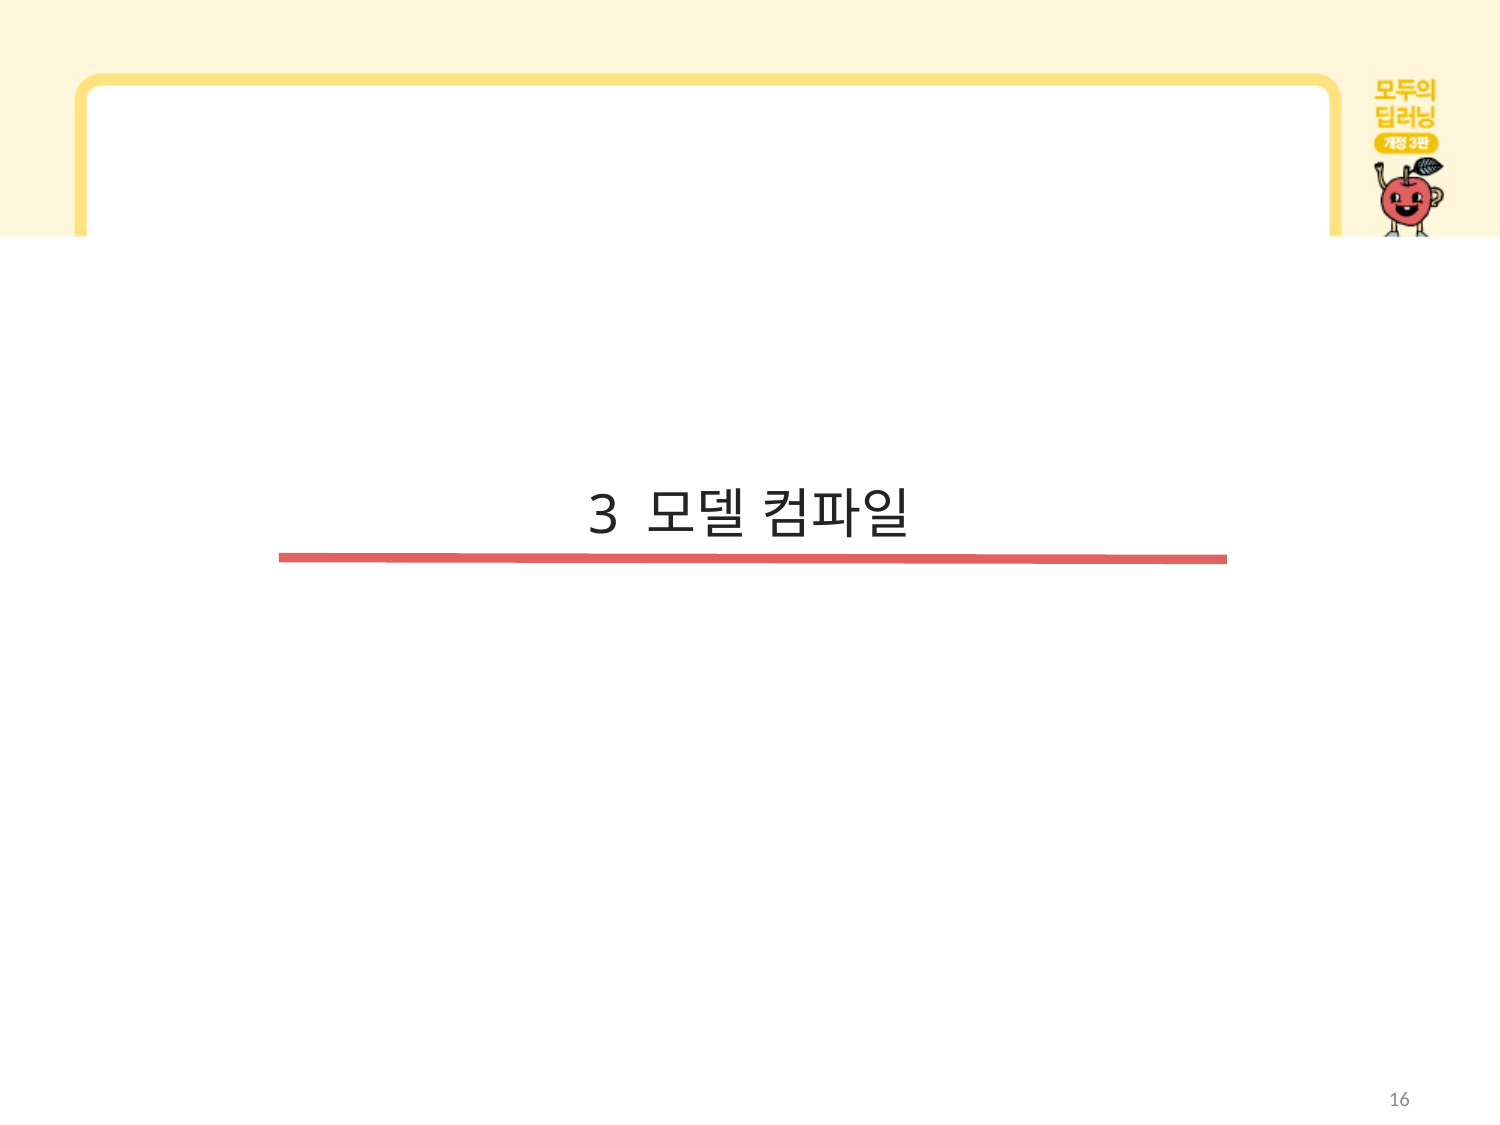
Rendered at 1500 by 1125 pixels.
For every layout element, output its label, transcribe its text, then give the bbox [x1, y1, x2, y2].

slide_number 16 [1074, 1074, 1425, 1123]
text_box 3 모델 컴파일 [87, 420, 1413, 552]
picture [0, 0, 1500, 1125]
